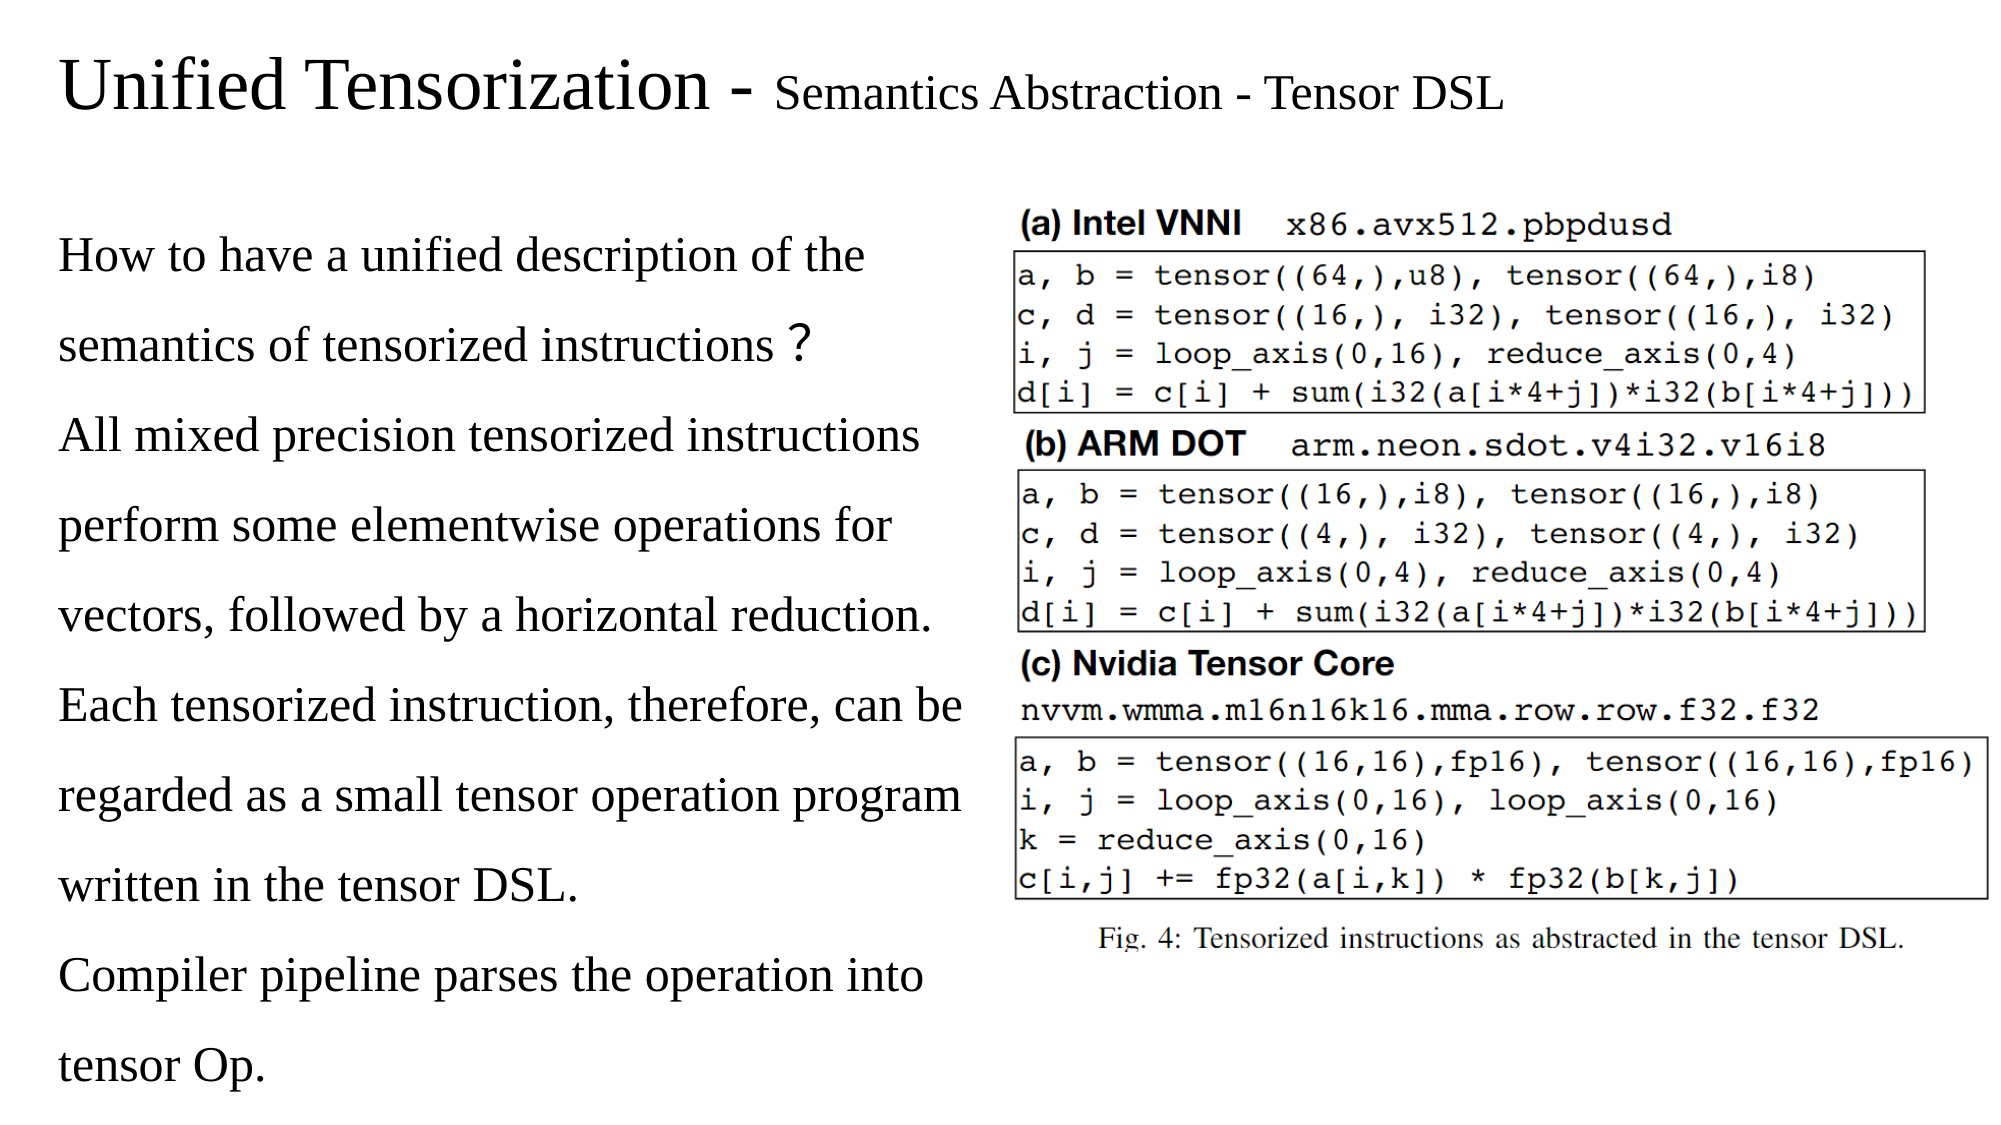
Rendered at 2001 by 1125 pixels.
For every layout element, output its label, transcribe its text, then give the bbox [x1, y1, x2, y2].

text_box Unified Tensorization - Semantics Abstraction - Tensor DSL [43, 27, 1536, 132]
text_box How to have a unified description of the semantics of tensorized instructions？ All mixed precision tensorized instructions perform some elementwise operations for vectors, followed by a horizontal reduction. Each tensorized instruction, therefore, can be regarded as a small tensor operation program written in the tensor DSL. Compiler pipeline parses the operation into tensor Op. [43, 184, 1021, 1100]
picture [990, 184, 2000, 953]
